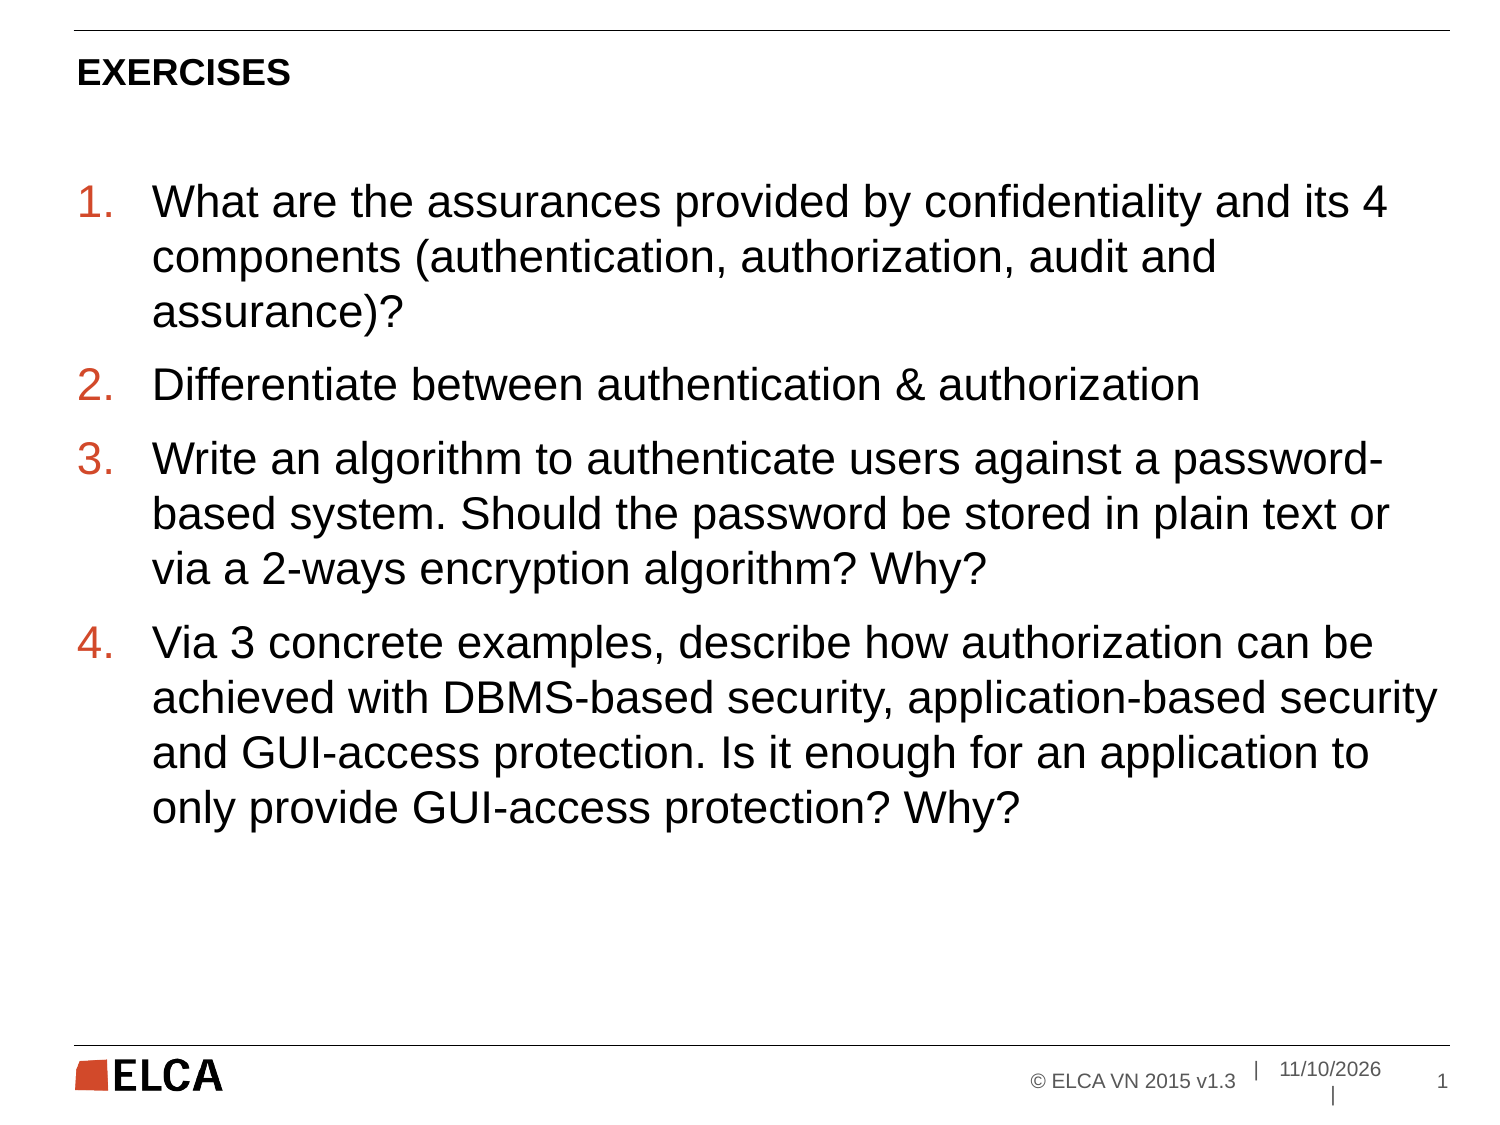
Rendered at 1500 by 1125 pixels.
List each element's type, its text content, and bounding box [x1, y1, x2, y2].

title Exercises [70, 44, 1447, 98]
slide_number 1 [1407, 1062, 1449, 1099]
footer © ELCA VN 2015 v1.3 [745, 1062, 1248, 1099]
picture [75, 1058, 231, 1093]
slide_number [1253, 1062, 1407, 1099]
list What are the assurances provided by confidentiality and its 4 components (authentication, authorization, audit and assurance)? Differentiate between authentication & authorization Write an algorithm to authenticate users against a password-based system. Should the password be stored in plain text or via a 2-ways encryption algorithm? Why? Via 3 concrete examples, describe how authorization can be achieved with DBMS-based security, application-based security and GUI-access protection. Is it enough for an application to only provide GUI-access protection? Why? [70, 165, 1447, 1028]
